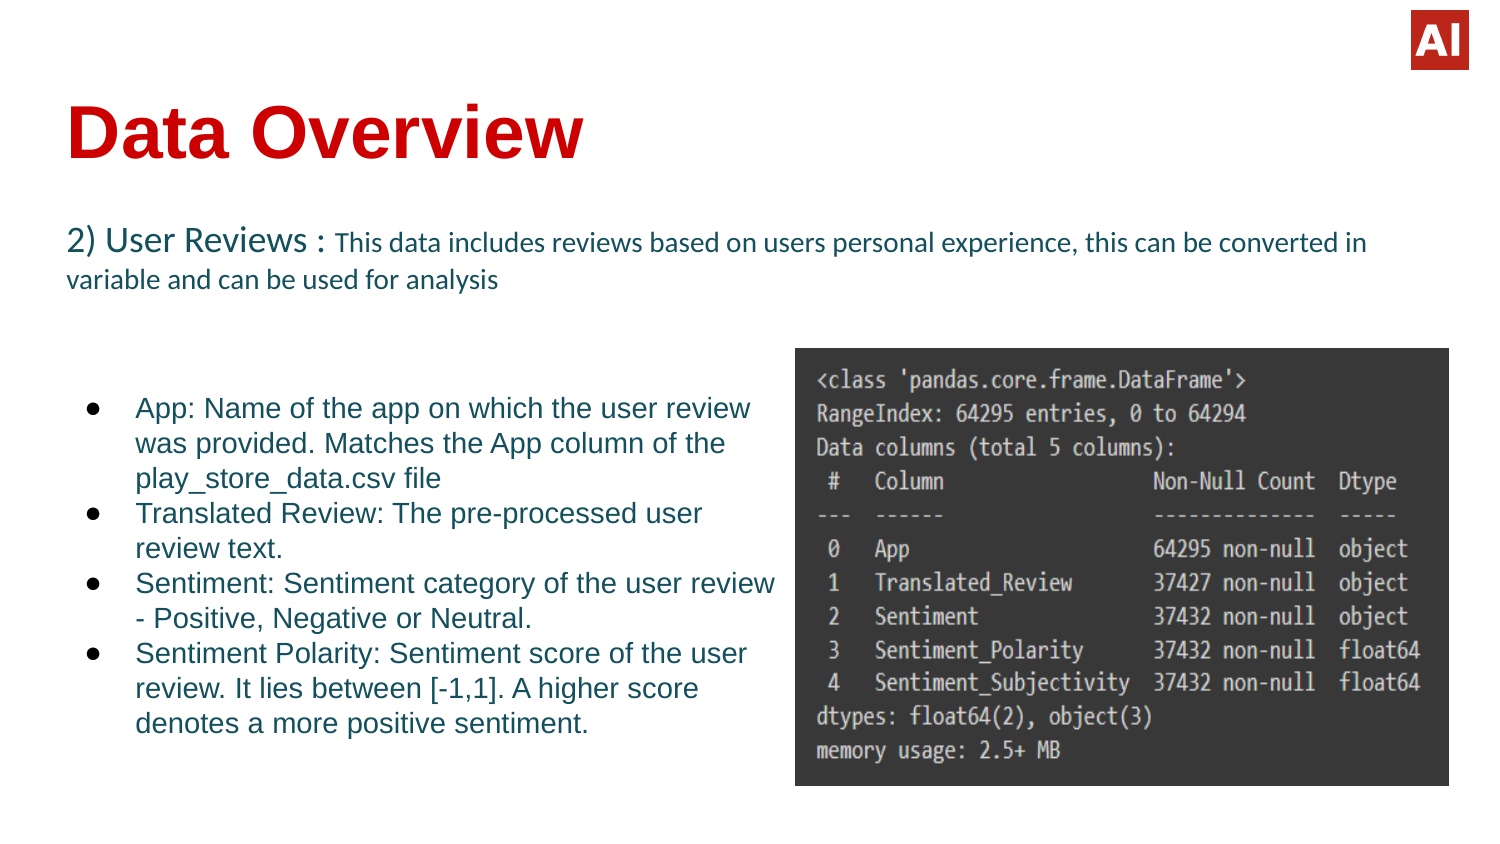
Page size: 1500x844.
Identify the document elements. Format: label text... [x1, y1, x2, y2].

picture [1411, 10, 1469, 70]
text_box 2) User Reviews : This data includes reviews based on users personal experience, this can be converted in variable and can be used for analysis [51, 207, 1435, 338]
title Data Overview [51, 83, 1449, 189]
picture [795, 347, 1449, 786]
text_box App: Name of the app on which the user review was provided. Matches the App column of the play_store_data.csv file Translated Review: The pre-processed user review text. Sentiment: Sentiment category of the user review - Positive, Negative or Neutral. Sentiment Polarity: Sentiment score of the user review. It lies between [-1,1]. A higher score denotes a more positive sentiment. [45, 382, 790, 747]
